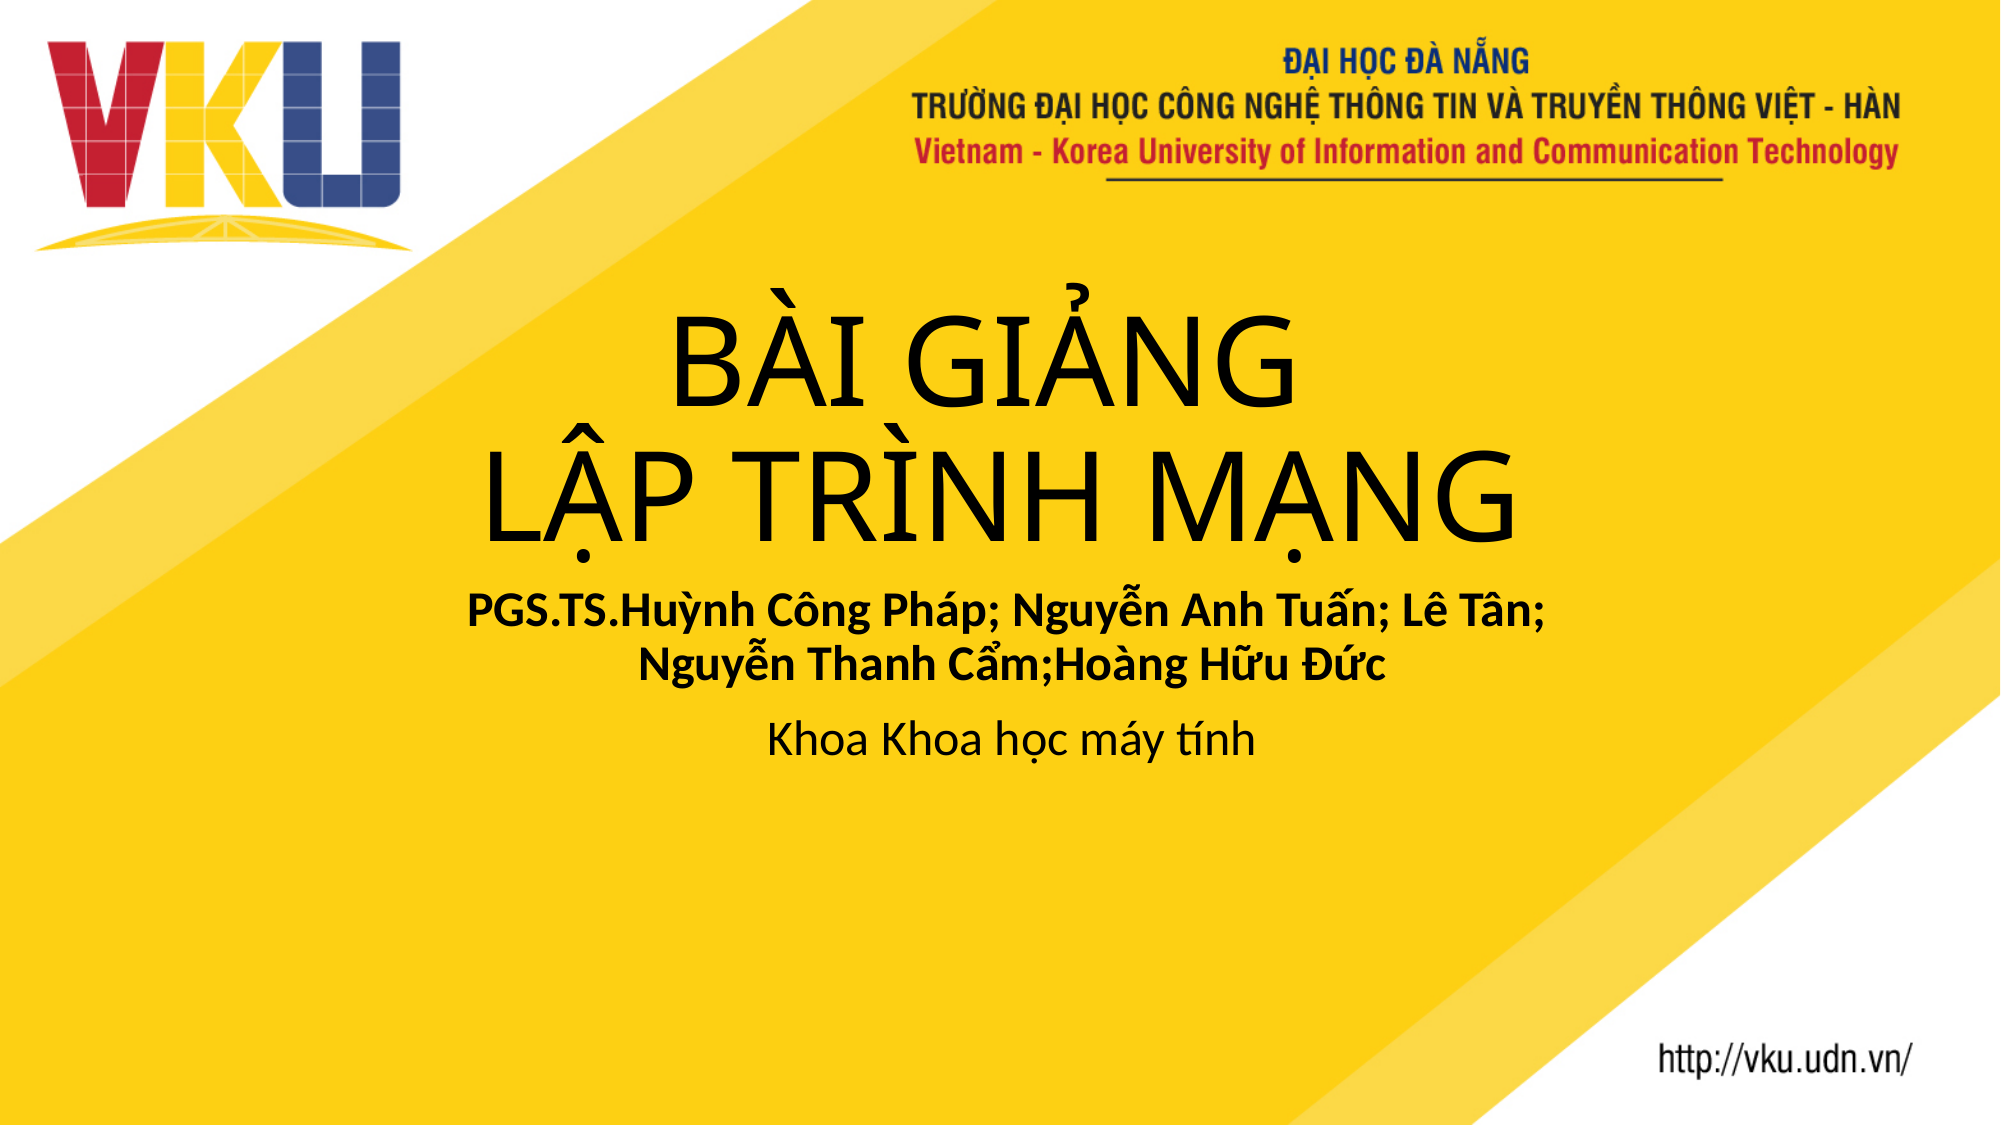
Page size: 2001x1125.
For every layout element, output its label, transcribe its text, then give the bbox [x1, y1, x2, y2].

subtitle PGS.TS.Huỳnh Công Pháp; Nguyễn Anh Tuấn; Lê Tân; Nguyễn Thanh Cẩm;Hoàng Hữu Đức Khoa Khoa học máy tính [153, 575, 1872, 848]
title BÀI GIẢNG LẬP TRÌNH MẠNG [249, 184, 1750, 575]
picture [0, 0, 2001, 1125]
